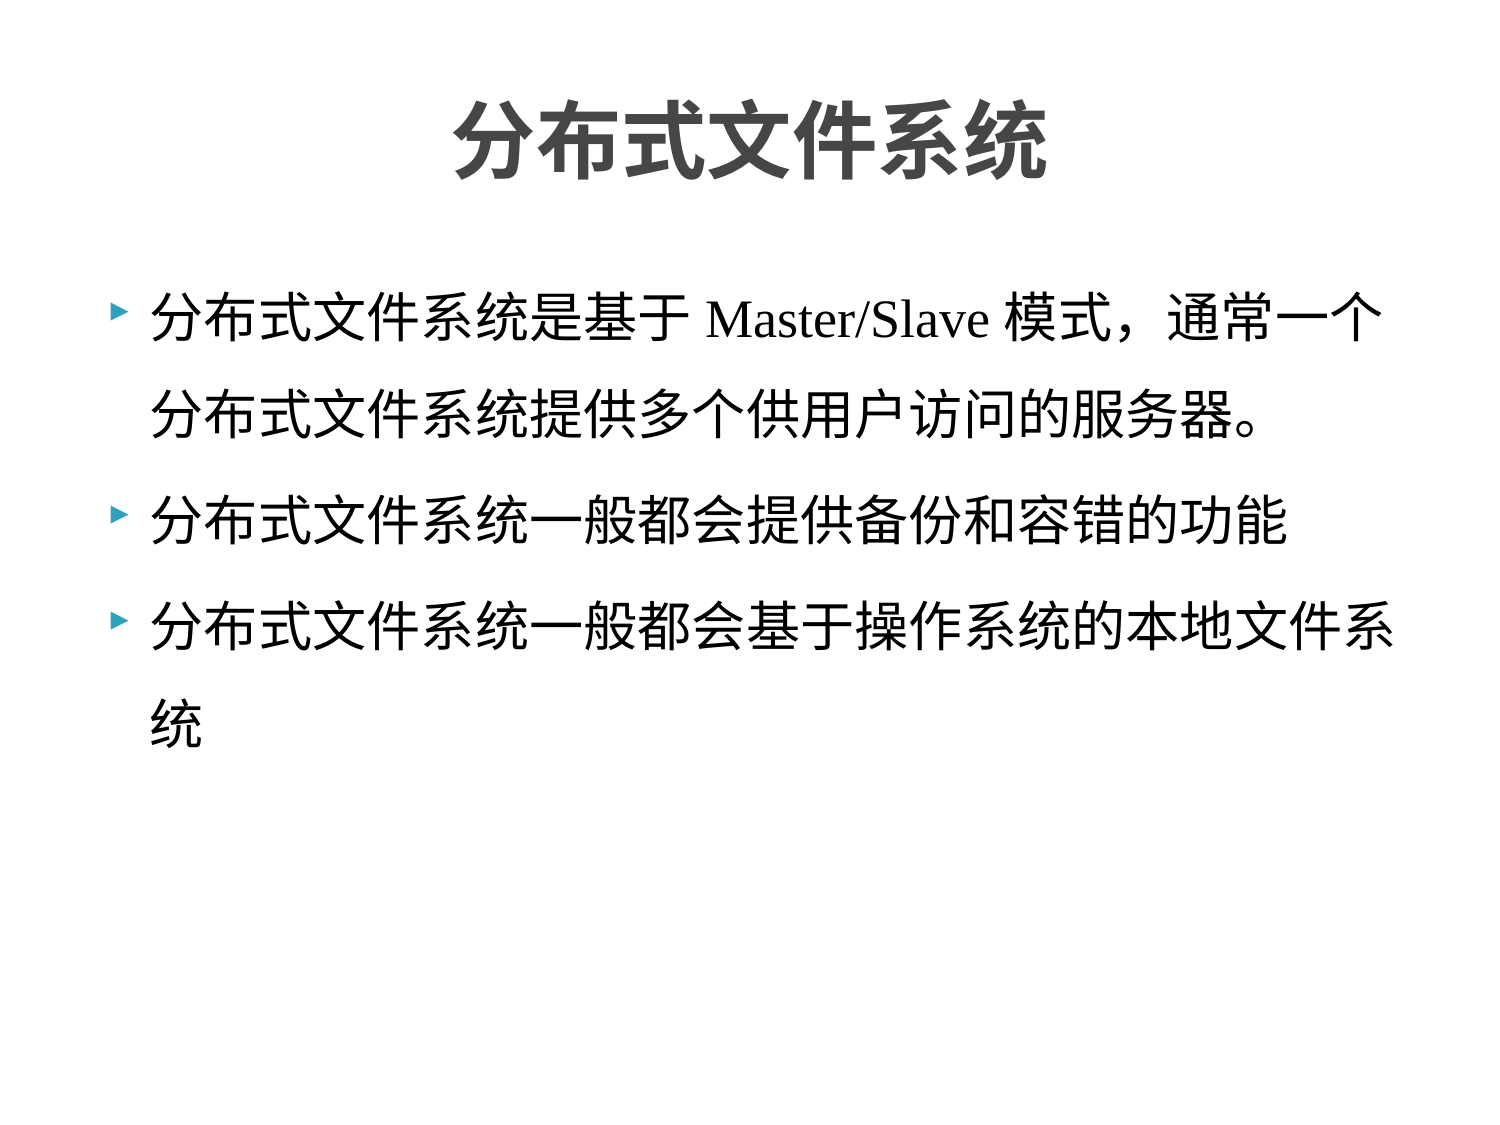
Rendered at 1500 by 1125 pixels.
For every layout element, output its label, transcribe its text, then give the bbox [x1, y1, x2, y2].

list 分布式文件系统是基于Master/Slave模式，通常一个分布式文件系统提供多个供用户访问的服务器。 分布式文件系统一般都会提供备份和容错的功能 分布式文件系统一般都会基于操作系统的本地文件系统 [75, 243, 1425, 986]
title 分布式文件系统 [75, 45, 1425, 233]
